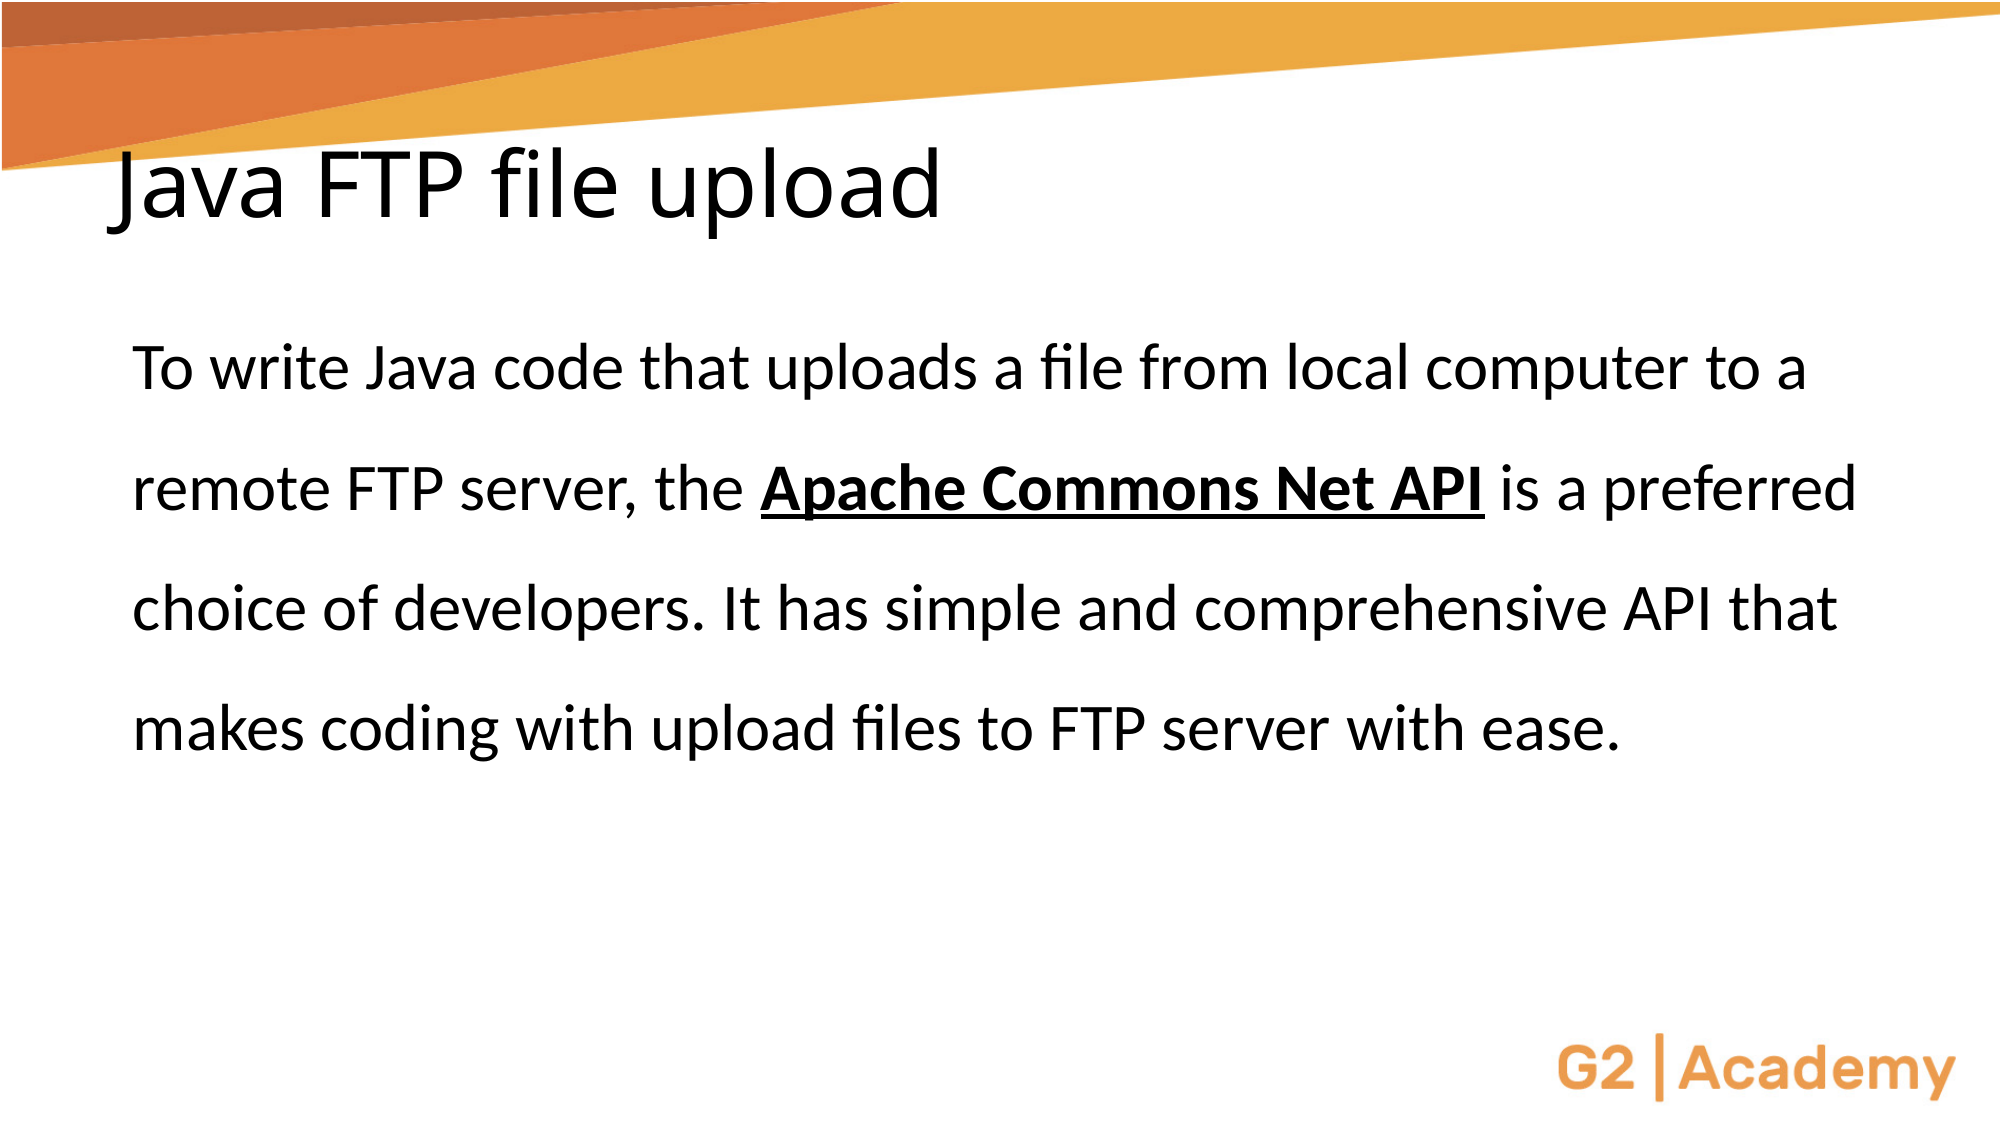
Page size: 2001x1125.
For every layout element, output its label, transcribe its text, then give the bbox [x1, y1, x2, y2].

list To write Java code that uploads a file from local computer to a remote FTP server, the Apache Commons Net API is a preferred choice of developers. It has simple and comprehensive API that makes coding with upload files to FTP server with ease. [99, 275, 1900, 1037]
title Java FTP file upload [99, 100, 1900, 275]
picture [1, 2, 2000, 1125]
